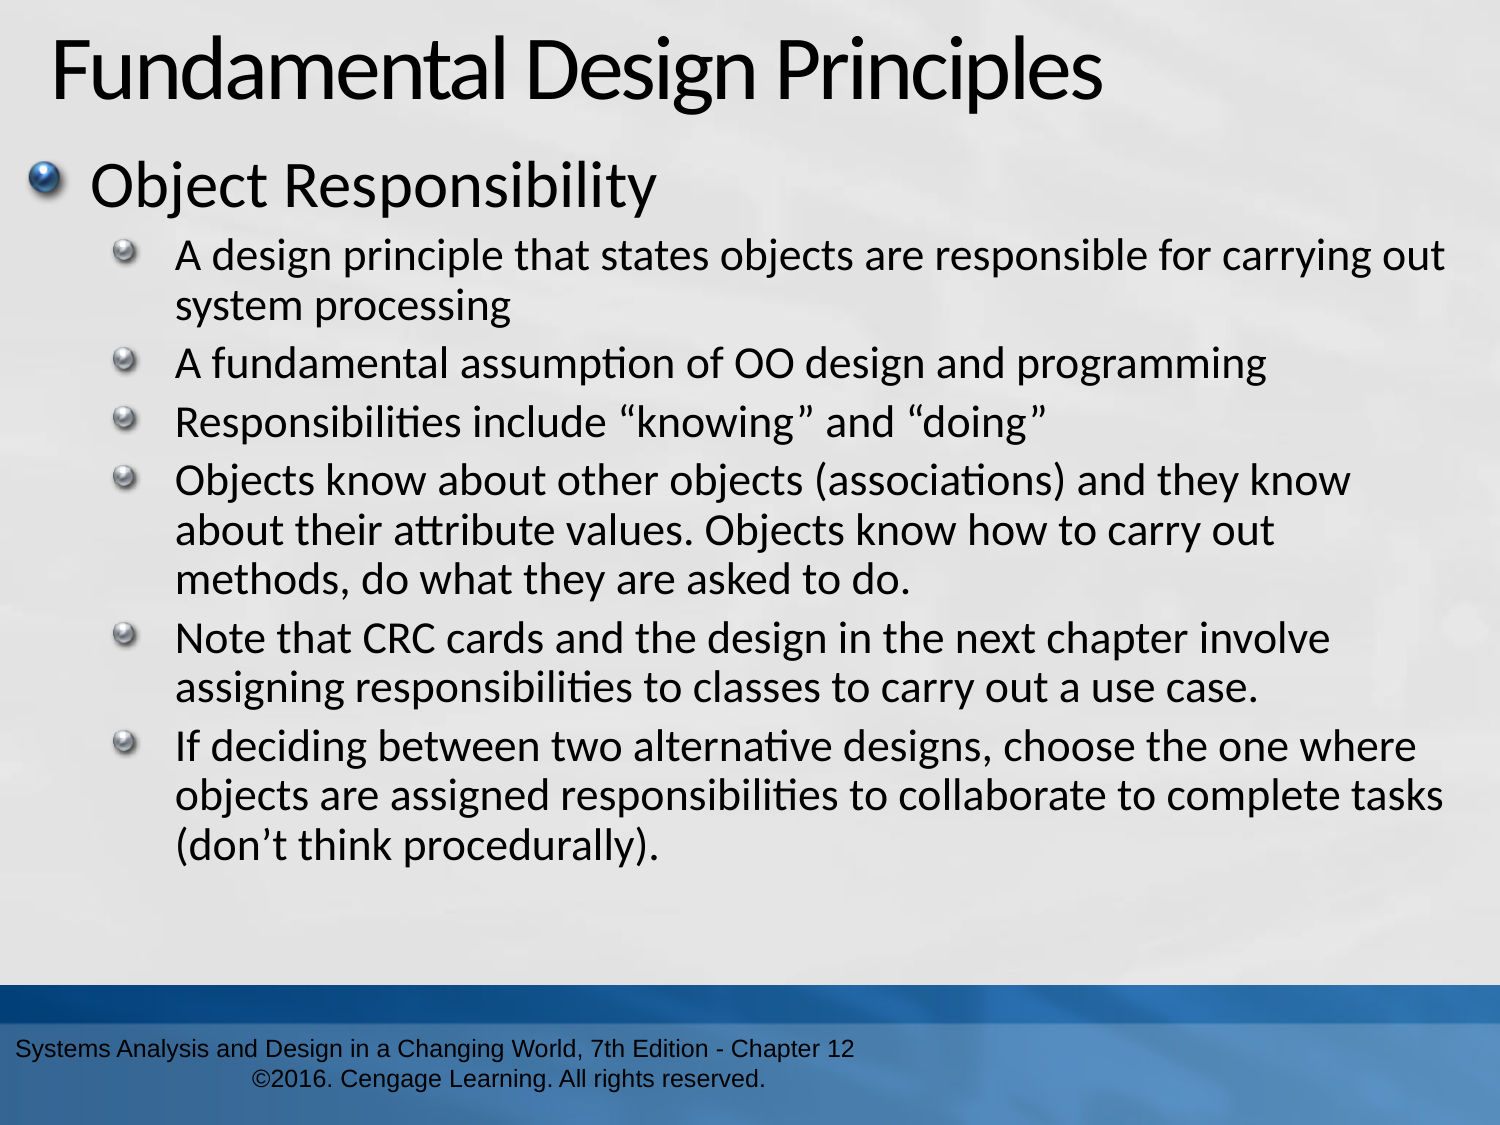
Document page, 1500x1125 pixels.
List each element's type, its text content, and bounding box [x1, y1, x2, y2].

title Fundamental Design Principles [50, 20, 1313, 121]
list Object Responsibility A design principle that states objects are responsible for carrying out system processing A fundamental assumption of OO design and programming Responsibilities include “knowing” and “doing” Objects know about other objects (associations) and they know about their attribute values. Objects know how to carry out methods, do what they are asked to do. Note that CRC cards and the design in the next chapter involve assigning responsibilities to classes to carry out a use case. If deciding between two alternative designs, choose the one where objects are assigned responsibilities to collaborate to complete tasks (don’t think procedurally). [24, 149, 1450, 988]
picture [0, 0, 1500, 1125]
footer Systems Analysis and Design in a Changing World, 7th Edition - Chapter 12 ©2016. Cengage Learning. All rights reserved. [0, 1025, 900, 1100]
